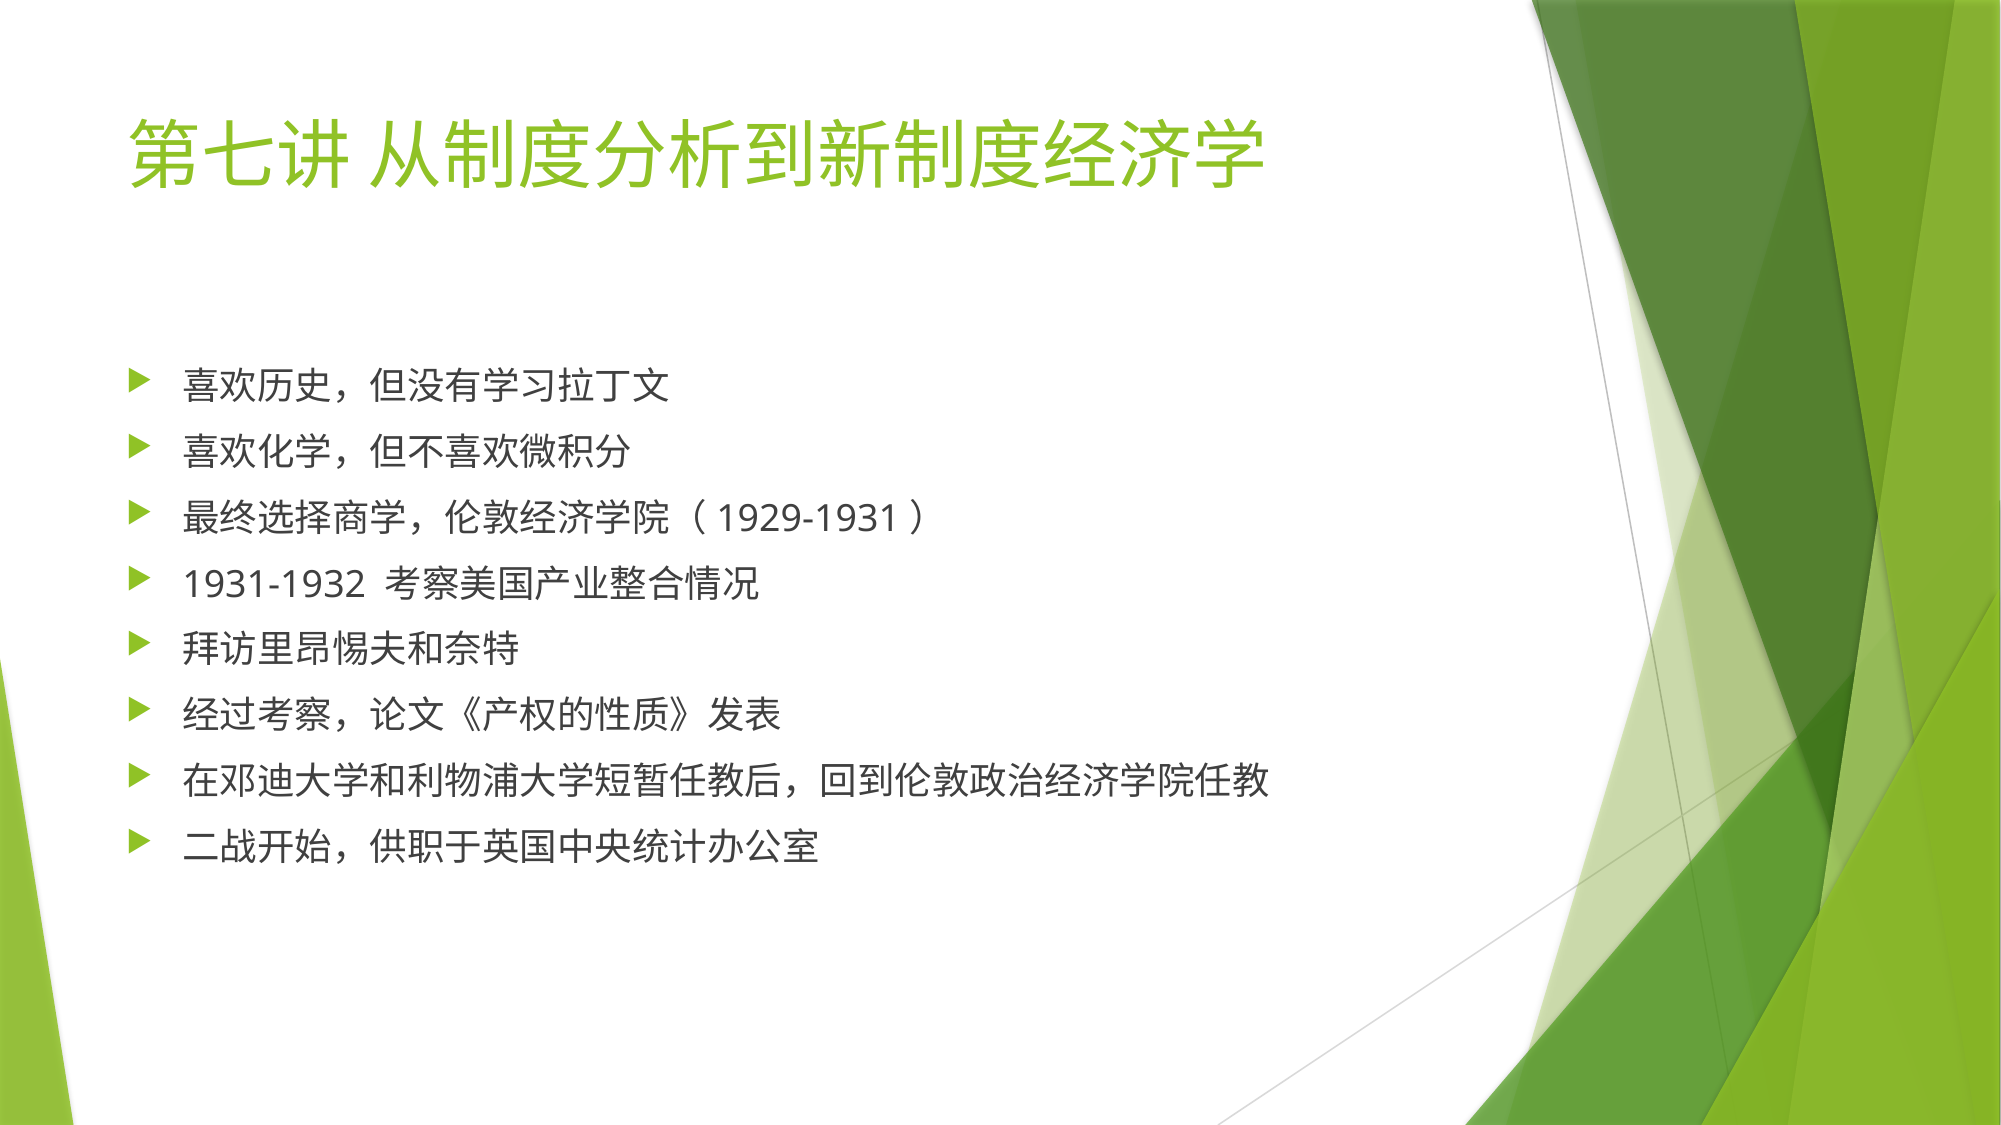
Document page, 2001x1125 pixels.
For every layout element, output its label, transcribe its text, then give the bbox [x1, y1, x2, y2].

title 第七讲 从制度分析到新制度经济学 [111, 99, 1522, 317]
list 喜欢历史，但没有学习拉丁文 喜欢化学，但不喜欢微积分 最终选择商学，伦敦经济学院（1929-1931） 1931-1932 考察美国产业整合情况 拜访里昂惕夫和奈特 经过考察，论文《产权的性质》发表 在邓迪大学和利物浦大学短暂任教后，回到伦敦政治经济学院任教 二战开始，供职于英国中央统计办公室 [111, 354, 1522, 992]
